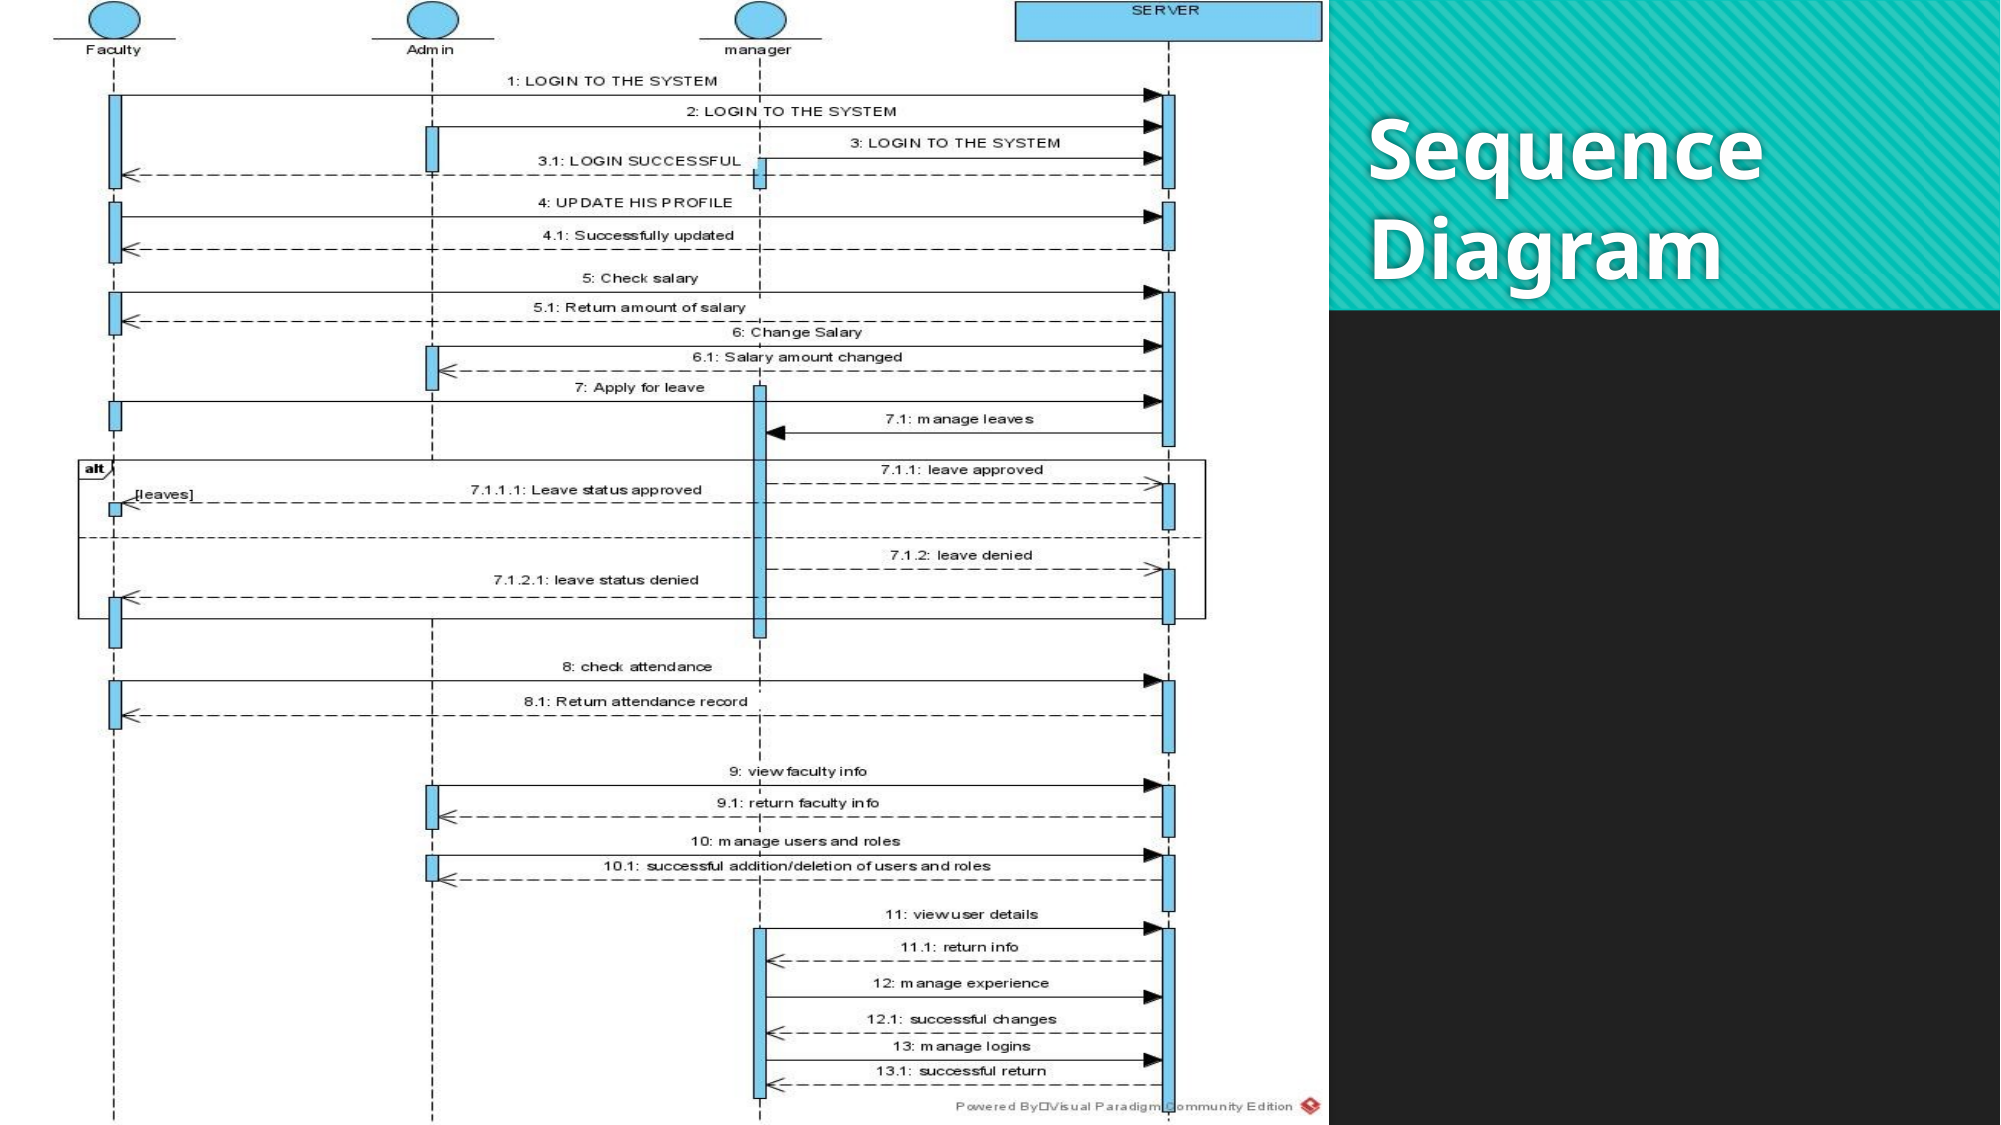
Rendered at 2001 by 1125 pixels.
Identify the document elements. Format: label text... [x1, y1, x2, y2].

title Sequence Diagram [1352, 23, 1973, 305]
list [0, 0, 1330, 1125]
